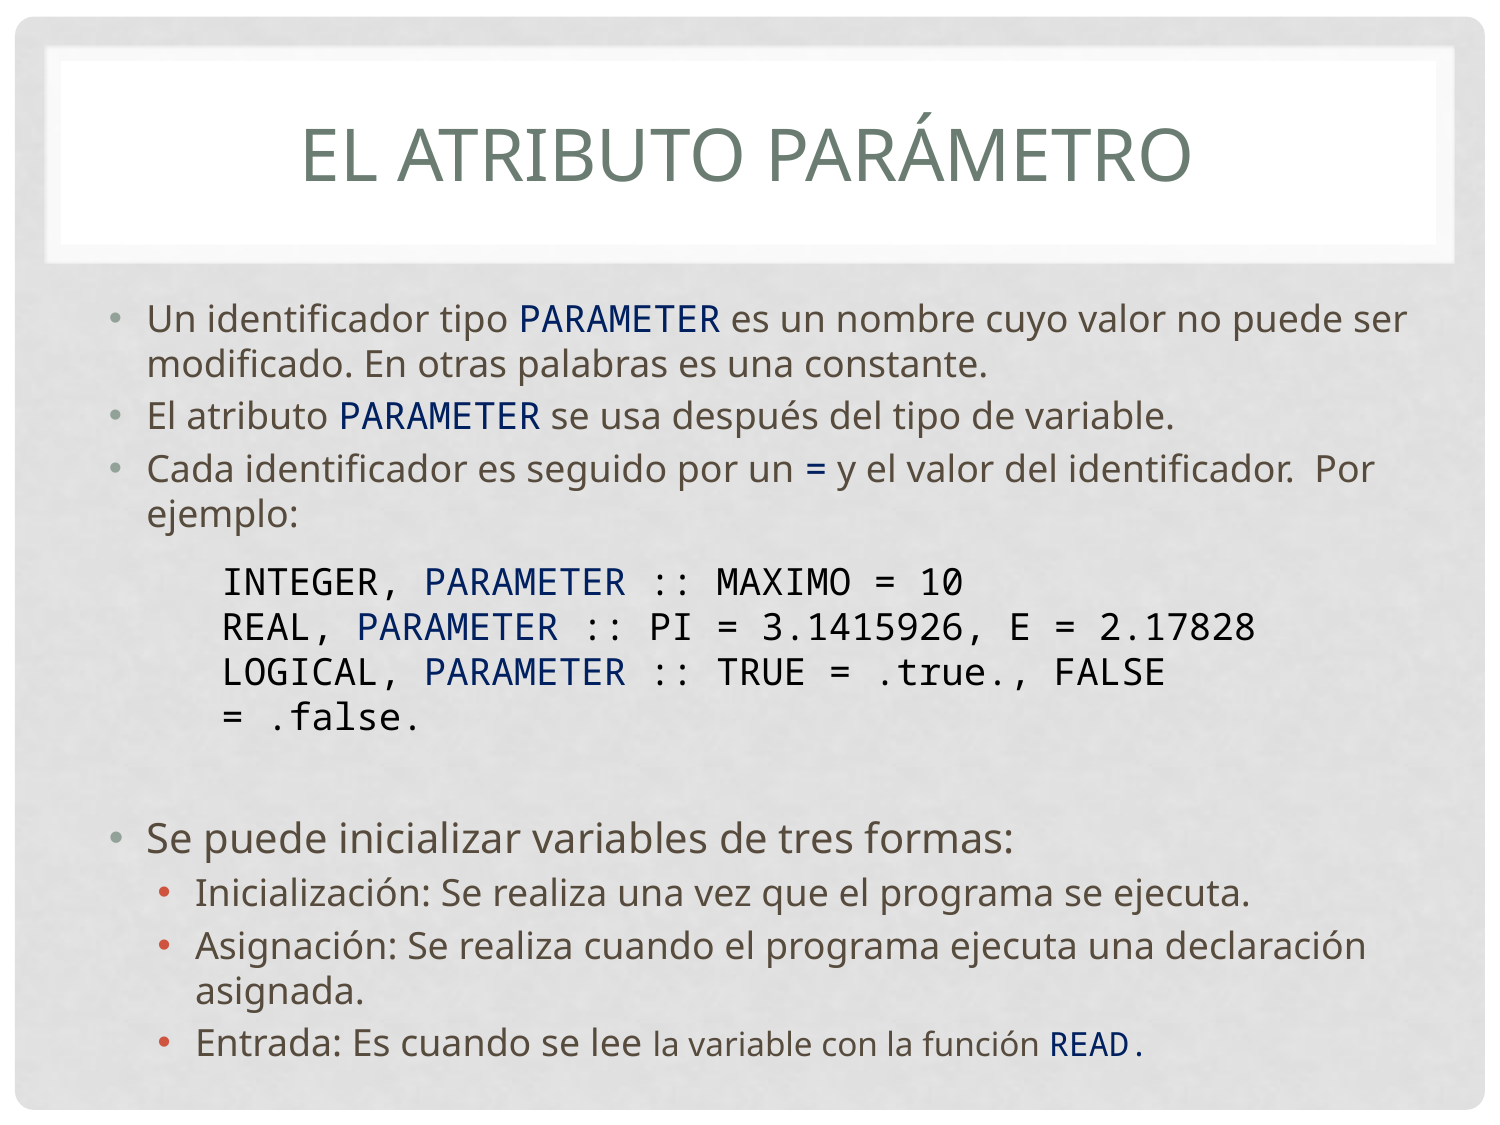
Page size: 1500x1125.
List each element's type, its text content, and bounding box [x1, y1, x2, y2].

list Un identificador tipo PARAMETER es un nombre cuyo valor no puede ser modificado. En otras palabras es una constante. El atributo PARAMETER se usa después del tipo de variable. Cada identificador es seguido por un = y el valor del identificador. Por ejemplo: Se puede inicializar variables de tres formas: Inicialización: Se realiza una vez que el programa se ejecuta. Asignación: Se realiza cuando el programa ejecuta una declaración asignada. Entrada: Es cuando se lee la variable con la función READ. [75, 287, 1425, 1079]
title El atributo parámetro [69, 66, 1425, 238]
text_box INTEGER, PARAMETER :: MAXIMO = 10 REAL, PARAMETER :: PI = 3.1415926, E = 2.17828 LOGICAL, PARAMETER :: TRUE = .true., FALSE = .false. [206, 550, 1317, 746]
